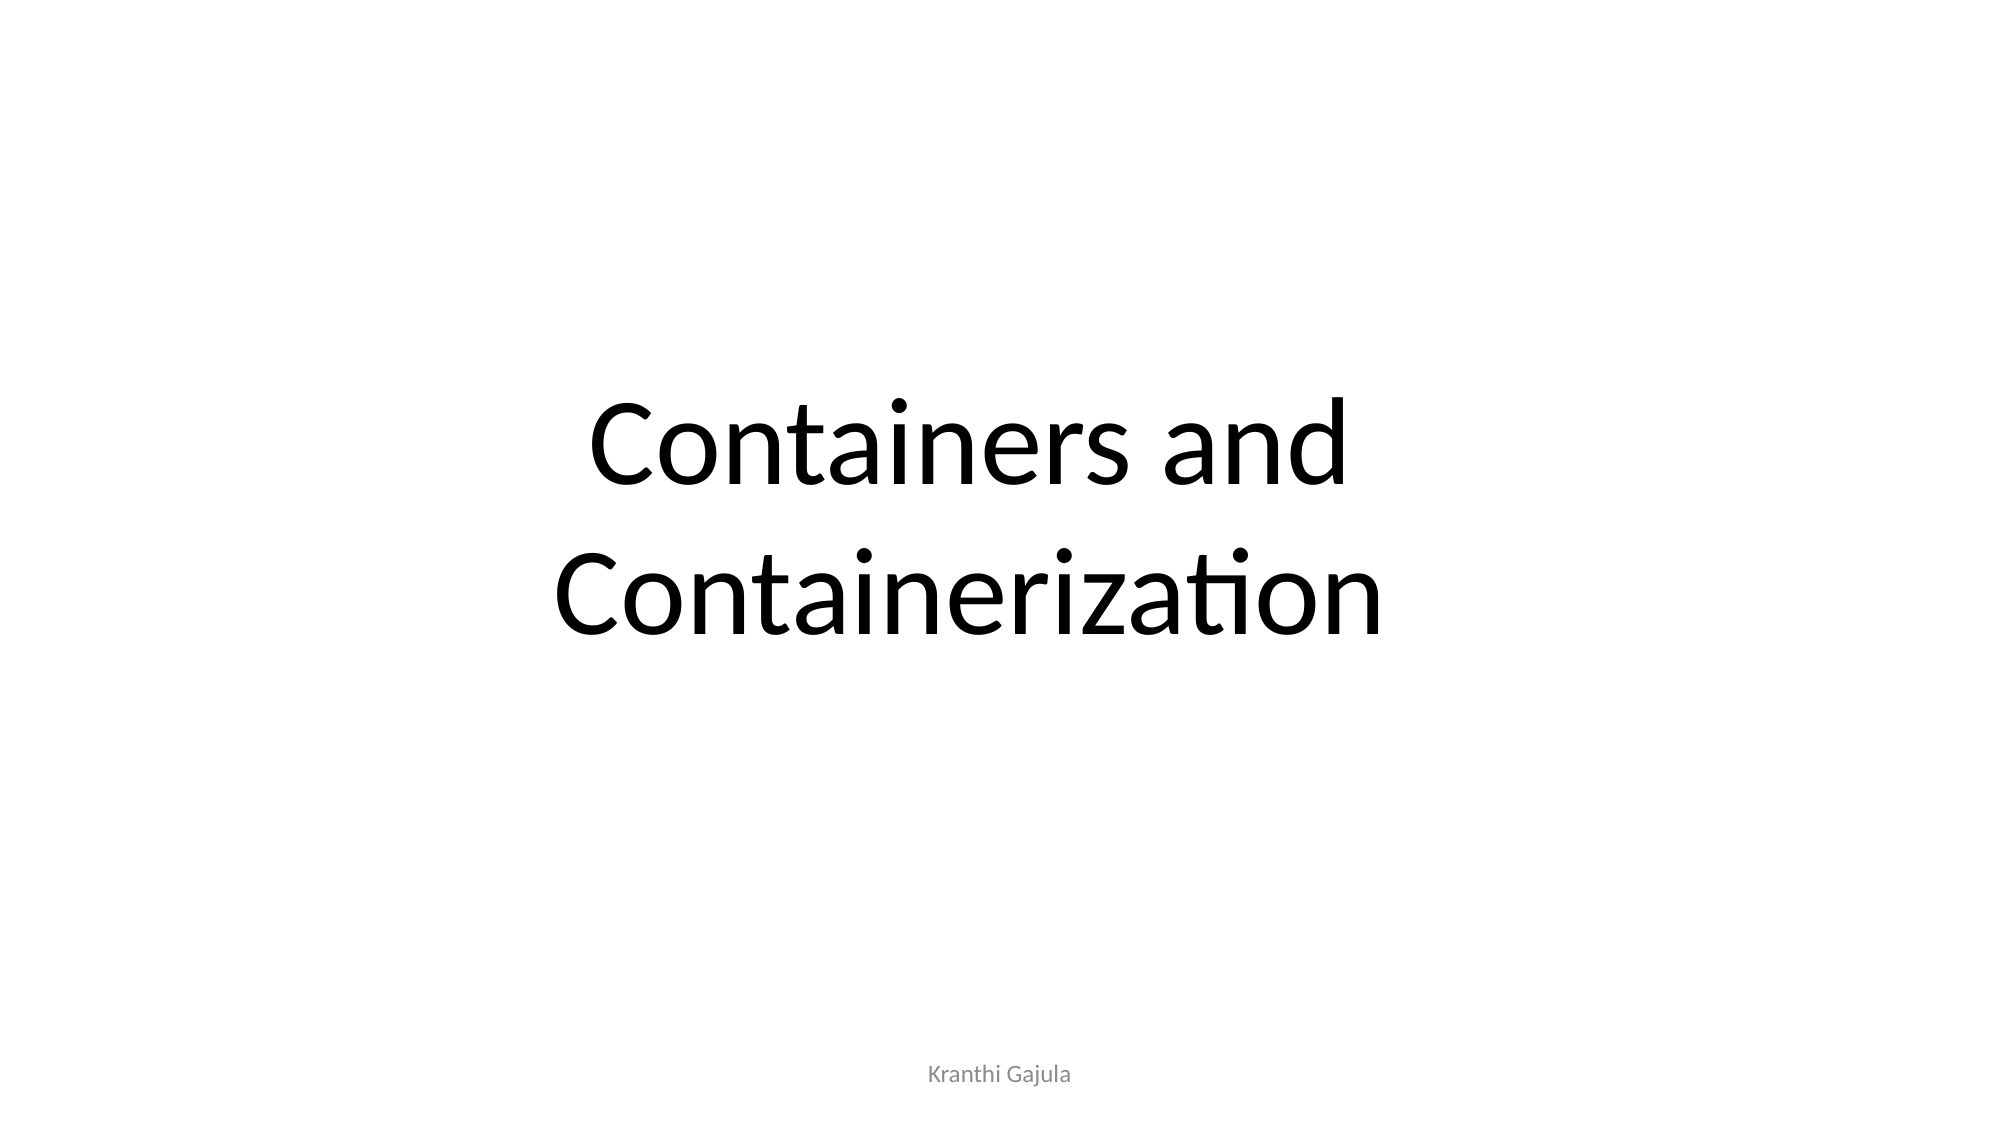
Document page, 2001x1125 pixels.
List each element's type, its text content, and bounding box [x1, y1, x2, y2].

text_box Containers and Containerization [318, 352, 1623, 667]
footer Kranthi Gajula [662, 1042, 1338, 1103]
